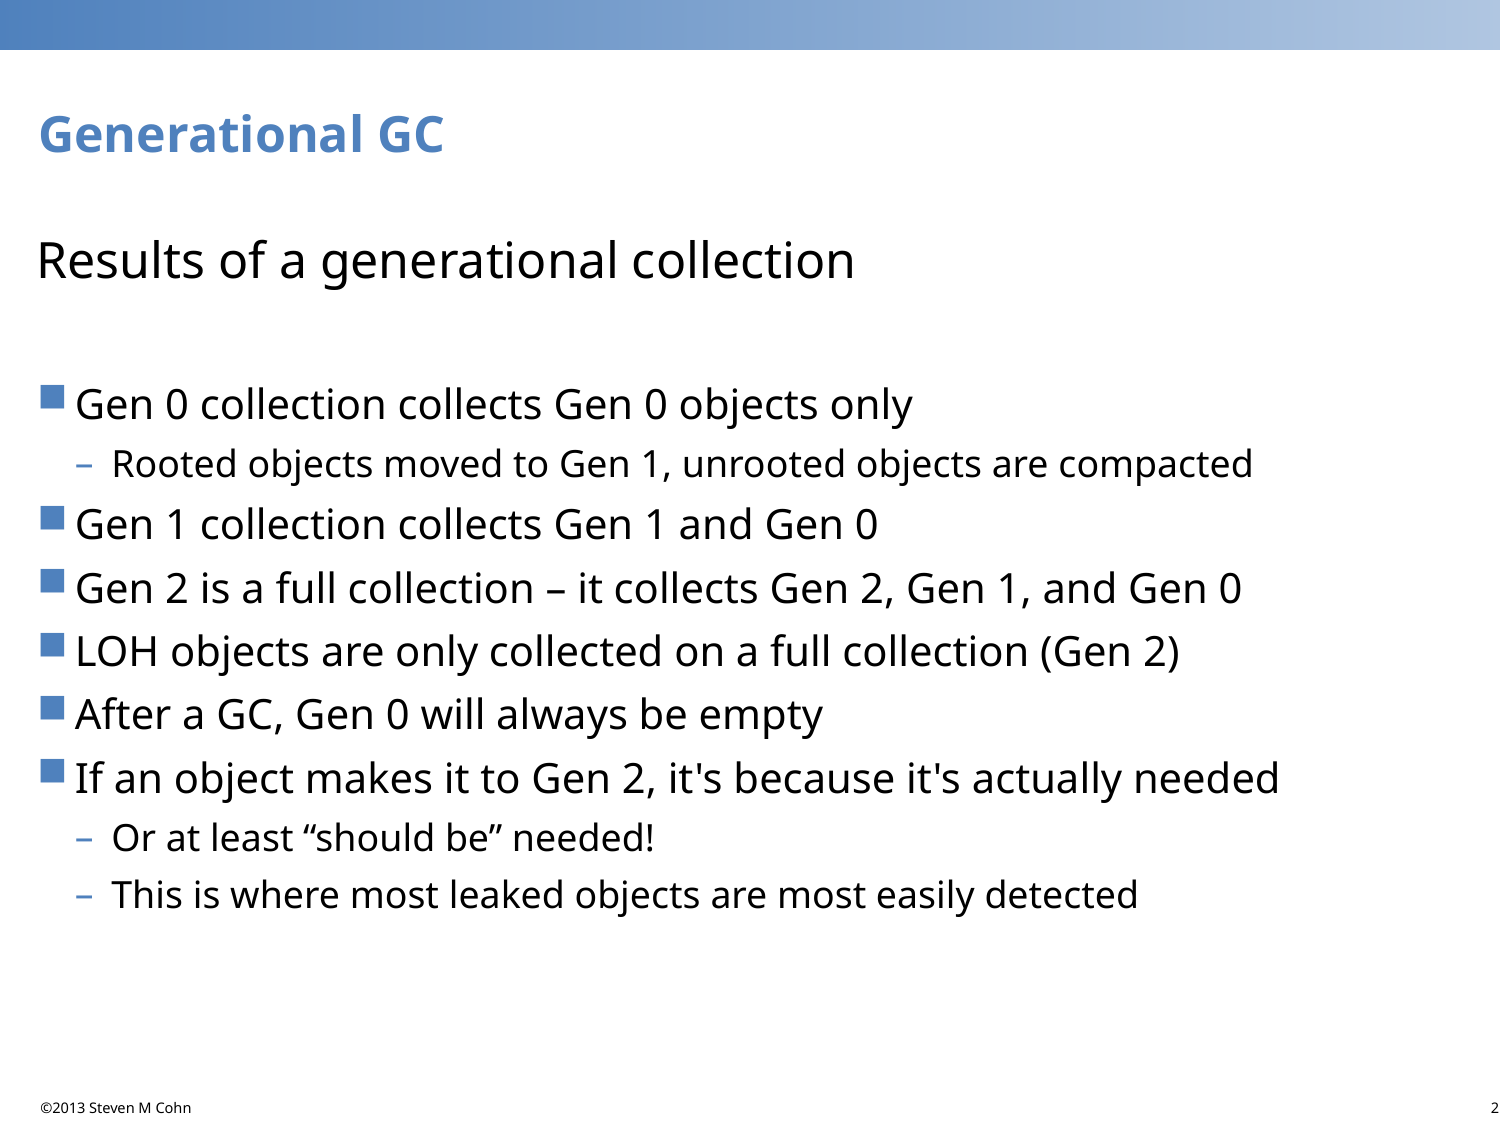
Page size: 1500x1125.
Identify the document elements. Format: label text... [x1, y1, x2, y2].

title Generational GC [23, 37, 1149, 171]
list Results of a generational collection Gen 0 collection collects Gen 0 objects only Rooted objects moved to Gen 1, unrooted objects are compacted Gen 1 collection collects Gen 1 and Gen 0 Gen 2 is a full collection – it collects Gen 2, Gen 1, and Gen 0 LOH objects are only collected on a full collection (Gen 2) After a GC, Gen 0 will always be empty If an object makes it to Gen 2, it's because it's actually needed Or at least “should be” needed! This is where most leaked objects are most easily detected [21, 214, 1447, 1041]
